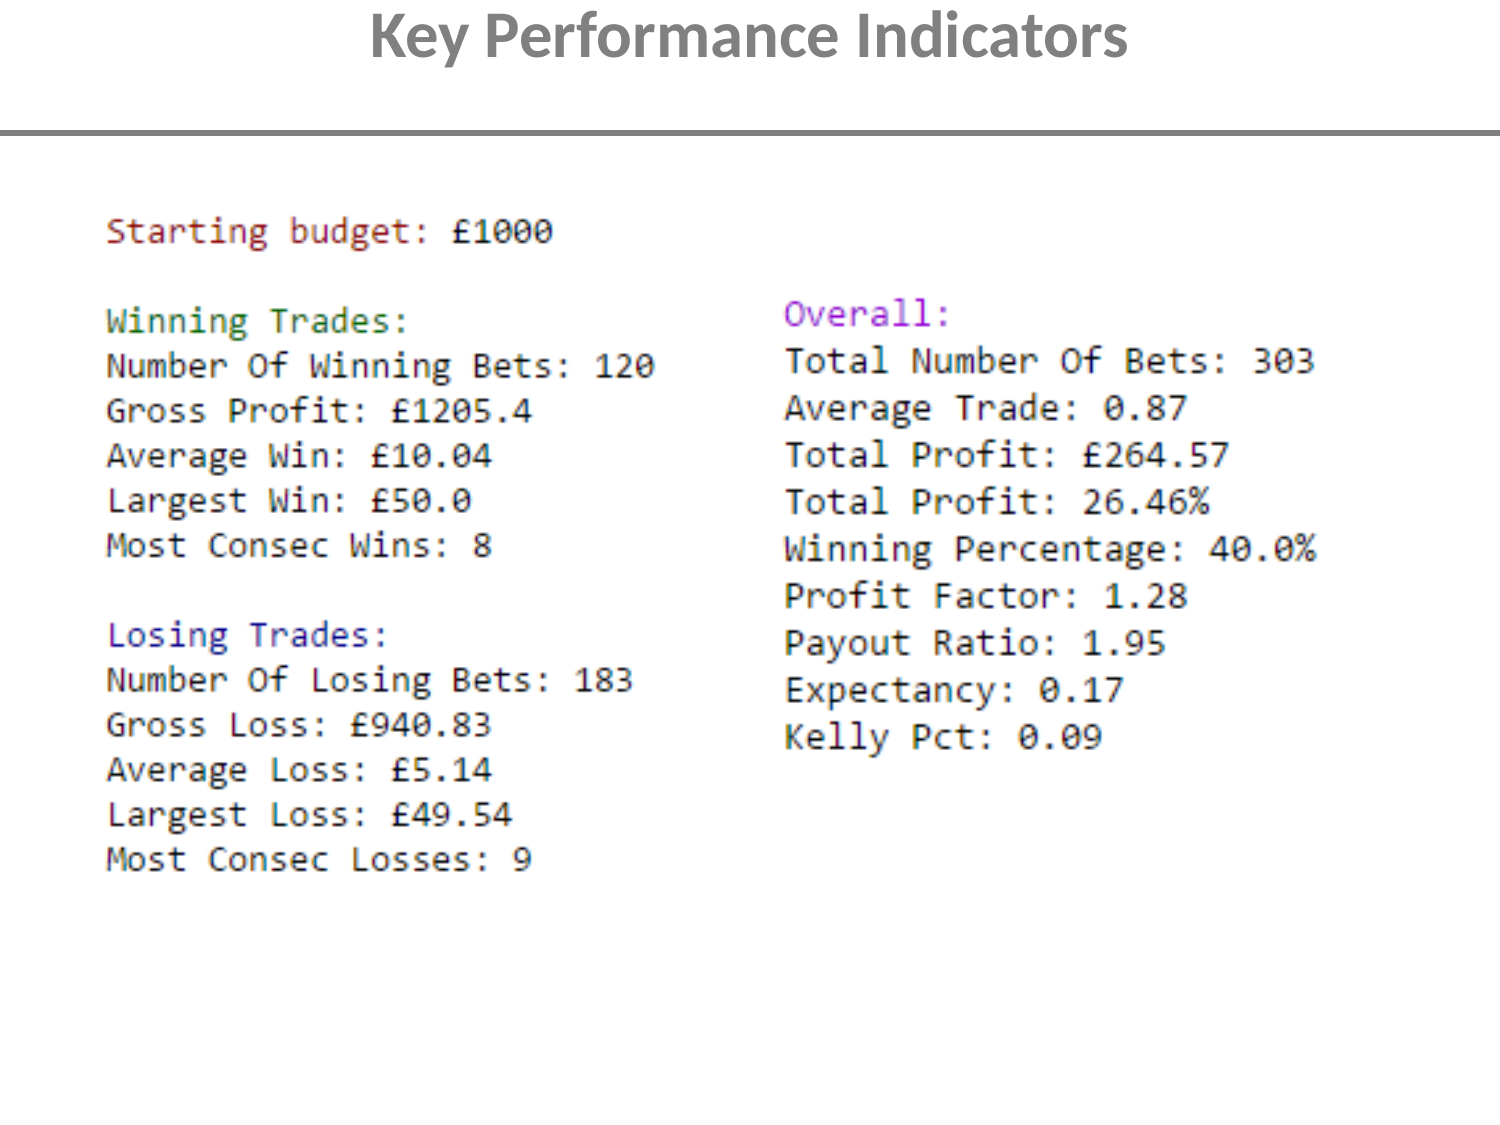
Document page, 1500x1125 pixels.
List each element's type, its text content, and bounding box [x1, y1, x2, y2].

picture [773, 269, 1395, 798]
table_header Key Performance Indicators [1, 1, 1499, 130]
picture [93, 198, 691, 915]
table_cell [1, 136, 1499, 1124]
